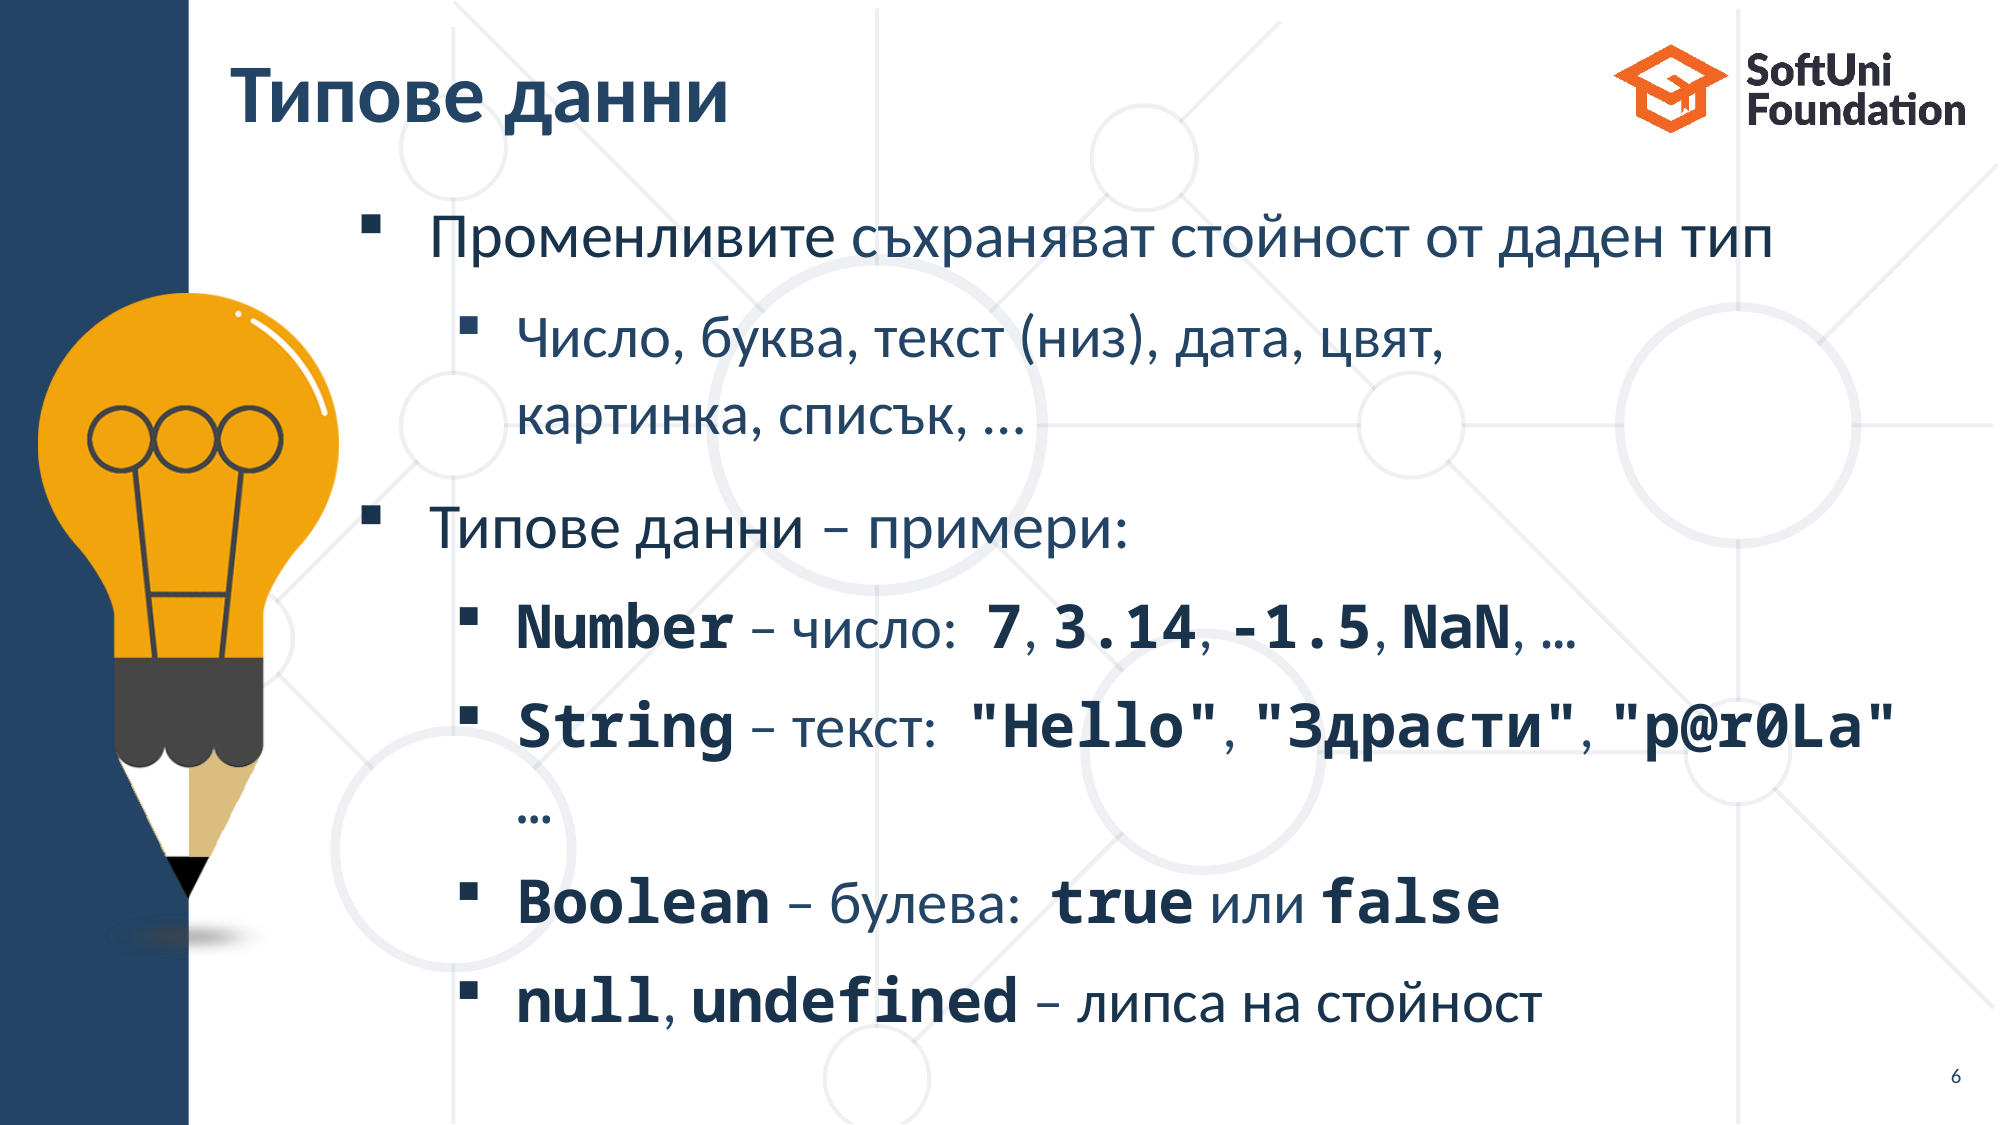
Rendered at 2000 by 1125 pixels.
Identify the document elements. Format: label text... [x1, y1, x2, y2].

list Променливите съхраняват стойност от даден тип Число, буква, текст (низ), дата, цвят, картинка, списък, … Типове данни – примери: Number – число: 7, 3.14, -1.5, NaN, … String – текст: "Hello", "Здрасти", "p@r0La" … Boolean – булева: true или false null, undefined – липса на стойност [338, 183, 1968, 1050]
title Типове данни [212, 16, 1591, 162]
picture [1613, 44, 1965, 133]
picture [38, 293, 338, 961]
slide_number 6 [1896, 1049, 1968, 1101]
